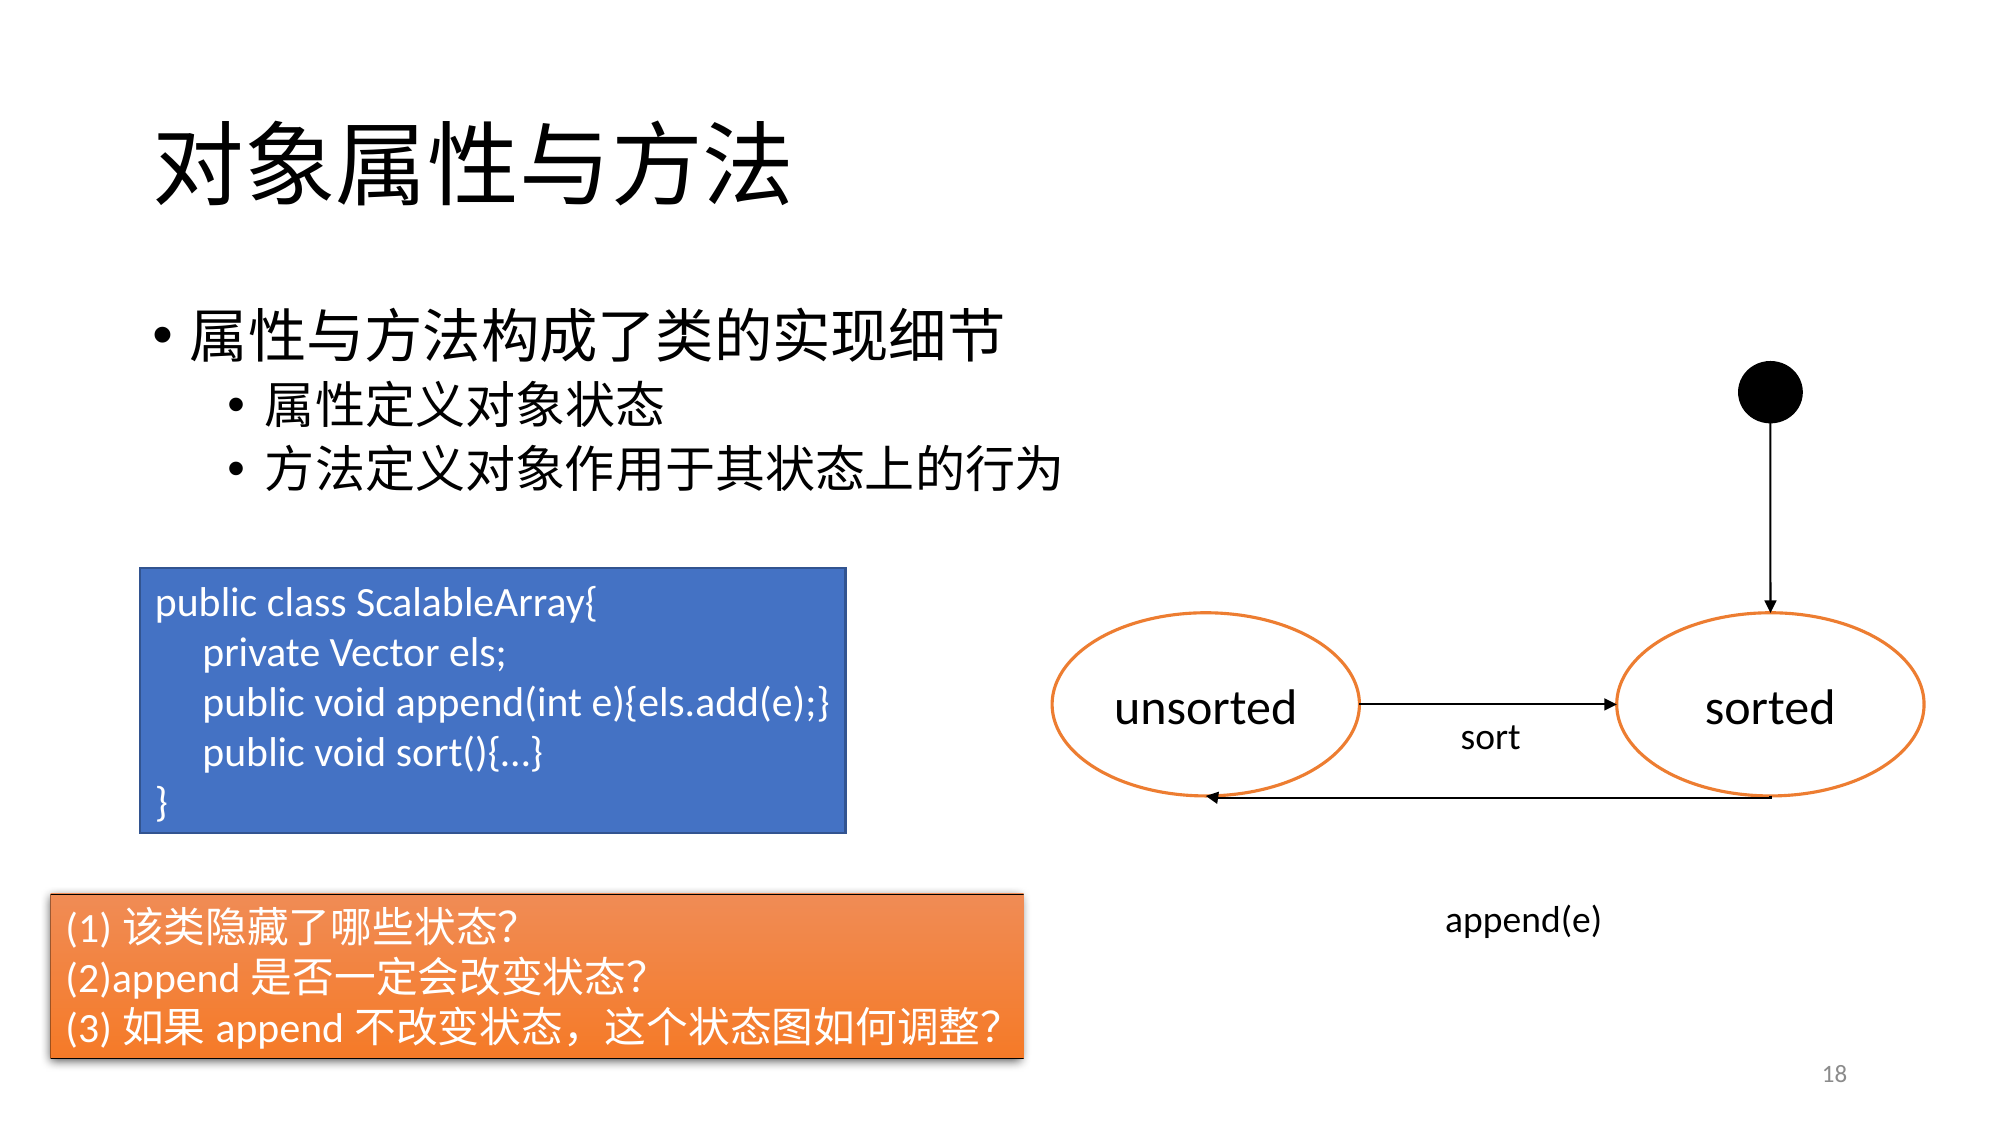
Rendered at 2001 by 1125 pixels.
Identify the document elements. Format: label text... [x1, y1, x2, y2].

text_box sort [1491, 705, 1536, 764]
slide_number 18 [1412, 1042, 1863, 1103]
text_box sort [1445, 705, 1488, 764]
text_box [1738, 360, 1803, 424]
list 属性与方法构成了类的实现细节 属性定义对象状态 方法定义对象作用于其状态上的行为 [137, 299, 1863, 1014]
text_box unsorted [1051, 611, 1361, 797]
text_box sorted [1615, 611, 1926, 797]
text_box (1)该类隐藏了哪些状态？ (2)append是否一定会改变状态？ (3)如果append不改变状态，这个状态图如何调整？ [50, 893, 1024, 1059]
text_box append(e) [1491, 887, 1618, 948]
text_box public class ScalableArray{ private Vector els; public void append(int e){els.add(e);} public void sort(){…} } [139, 567, 847, 834]
title 对象属性与方法 [137, 59, 1863, 278]
text_box append(e) [1430, 887, 1488, 948]
